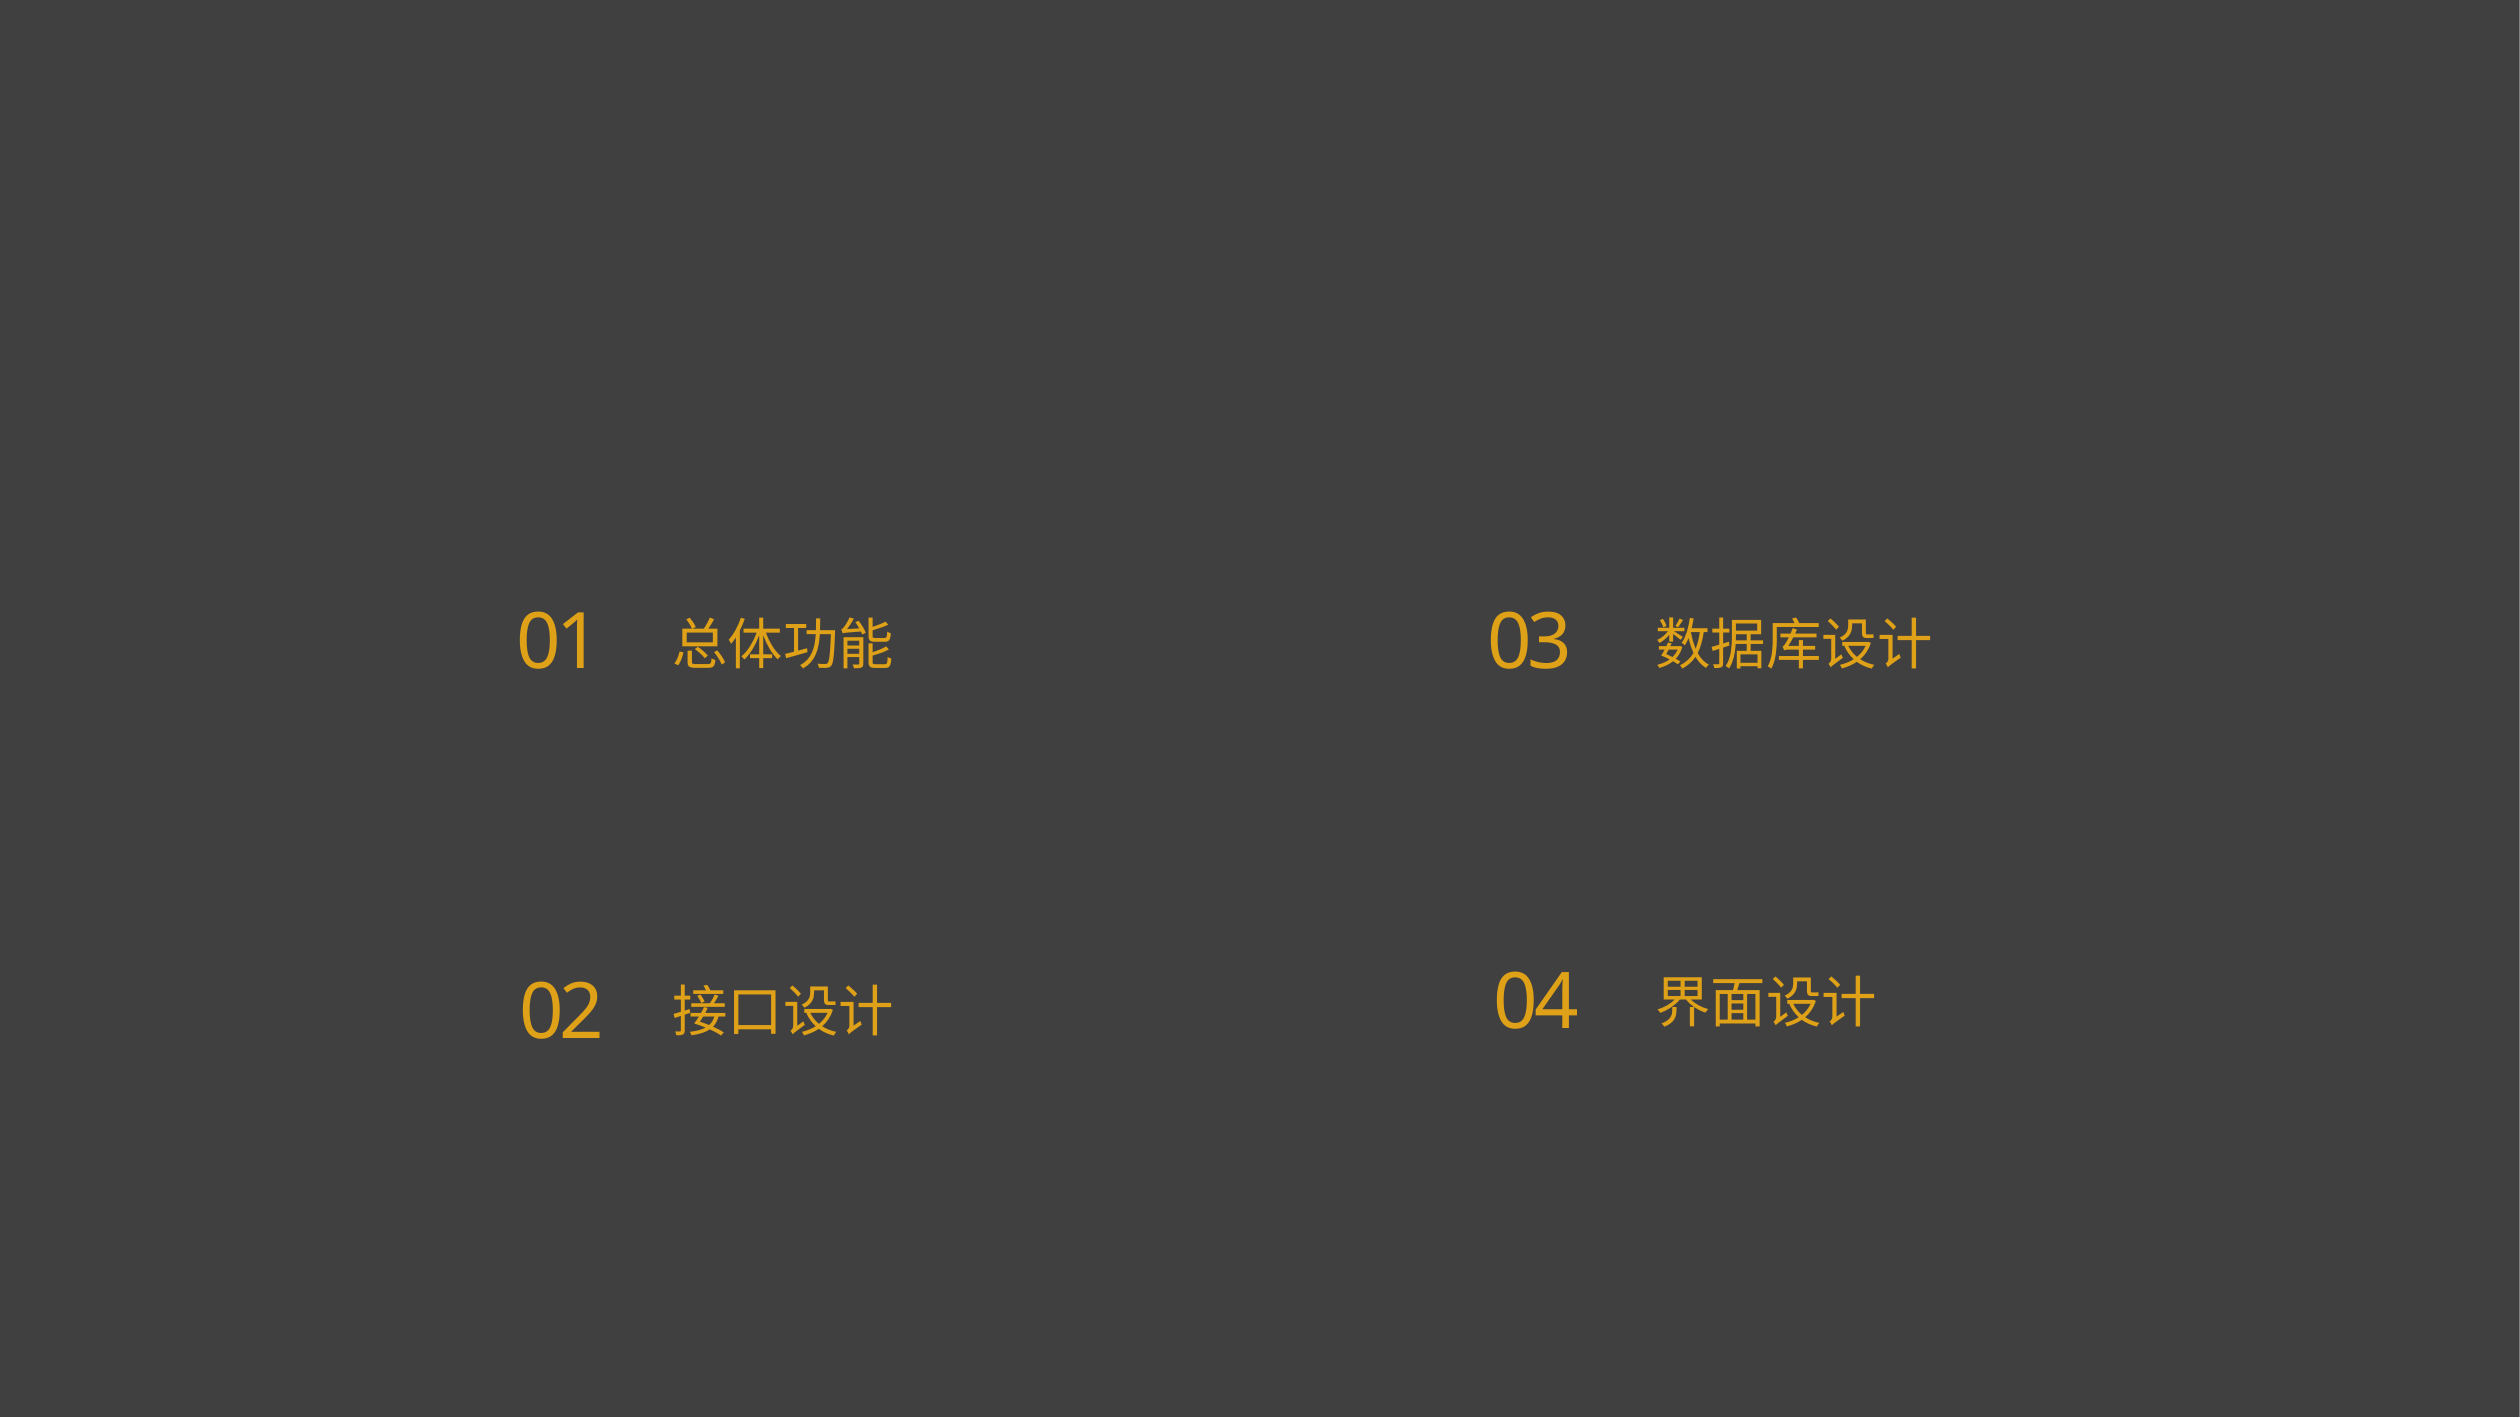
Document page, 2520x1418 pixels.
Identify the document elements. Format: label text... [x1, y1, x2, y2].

text_box 数据库设计 [1640, 572, 2316, 713]
text_box 03 [1472, 583, 1588, 692]
text_box 总体功能 [657, 572, 1332, 713]
text_box 接口设计 [657, 938, 1332, 1079]
text_box 界面设计 [1640, 930, 2316, 1071]
text_box 02 [505, 953, 620, 1062]
text_box 04 [1479, 943, 1594, 1052]
text_box 01 [501, 583, 616, 692]
